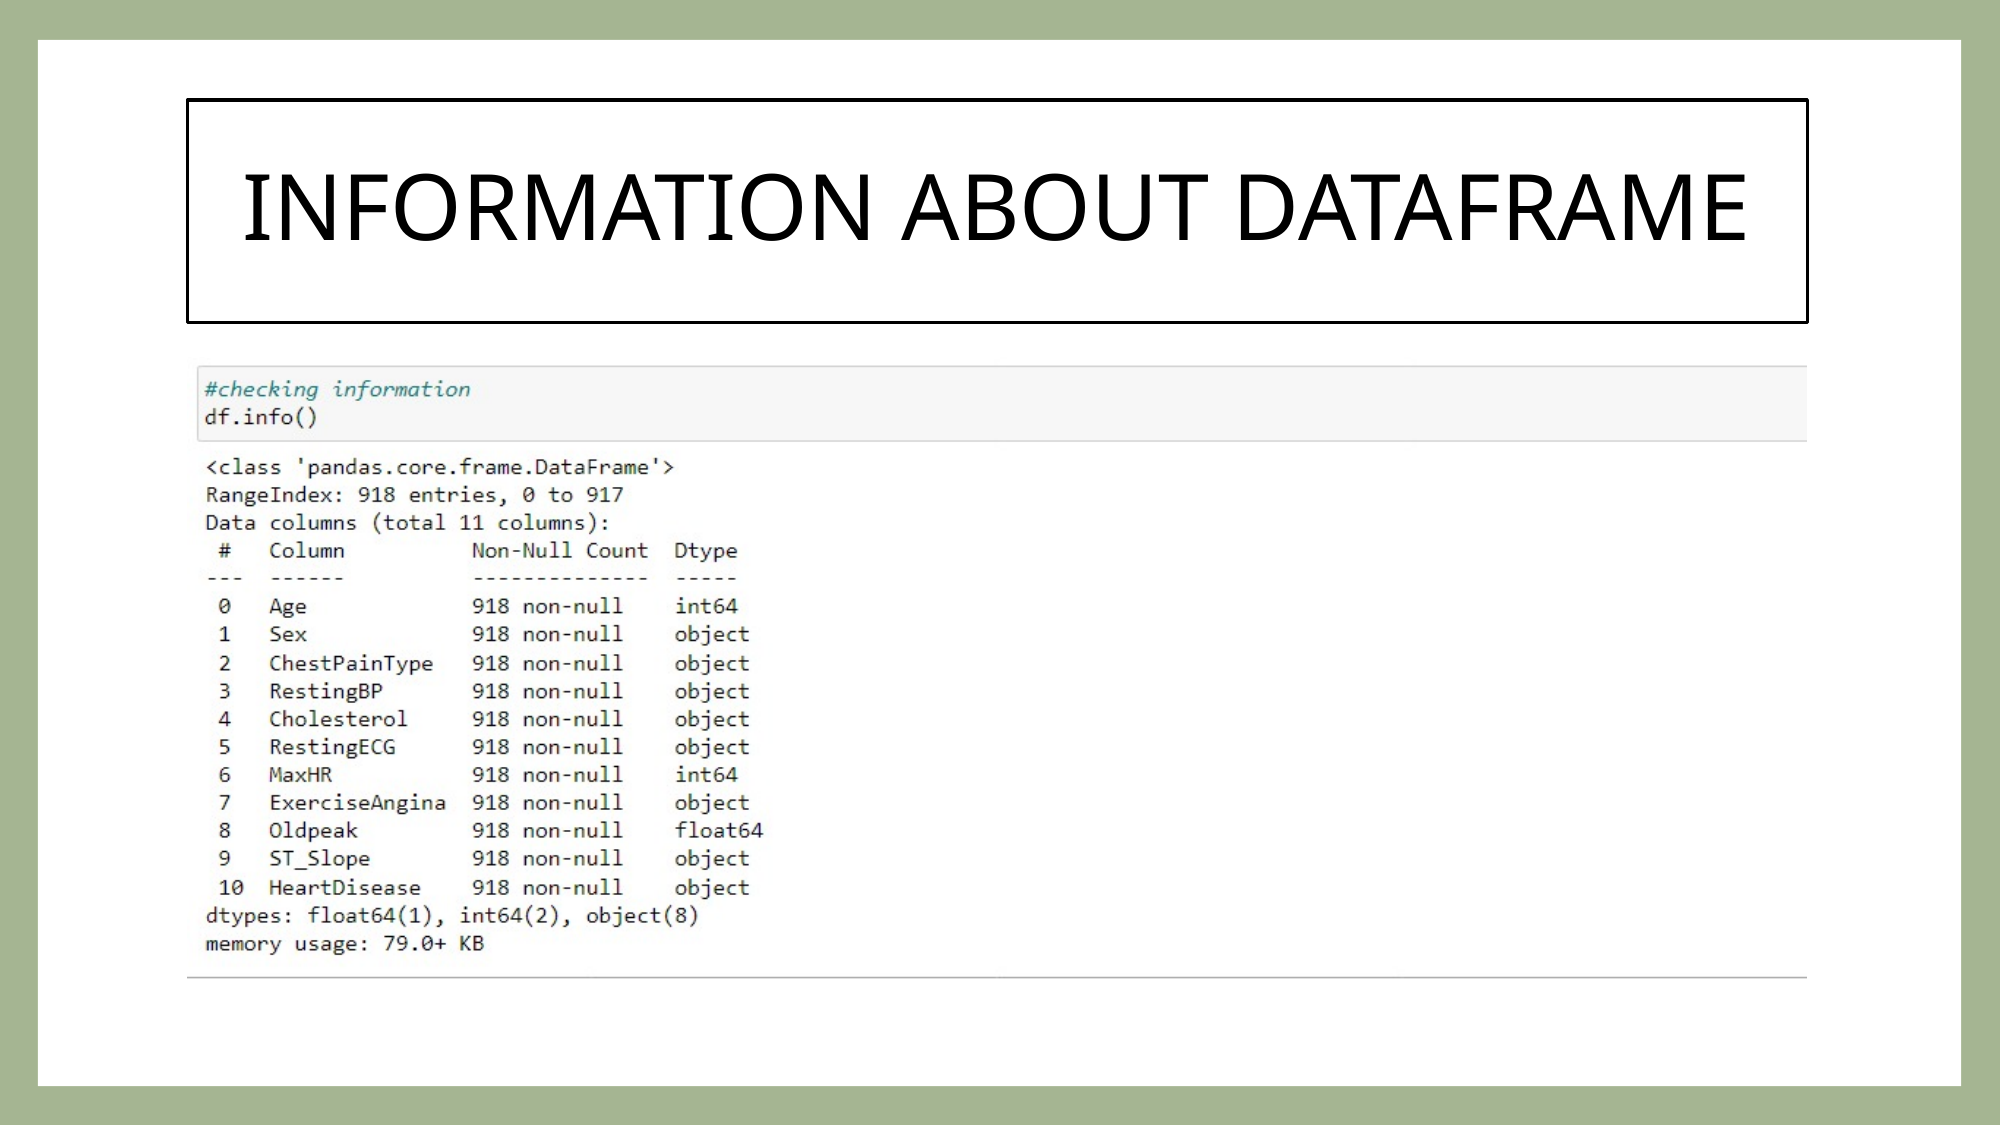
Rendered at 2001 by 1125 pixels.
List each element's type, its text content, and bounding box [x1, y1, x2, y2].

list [187, 357, 1808, 980]
title INFORMATION ABOUT DATAFRAME [186, 98, 1809, 324]
